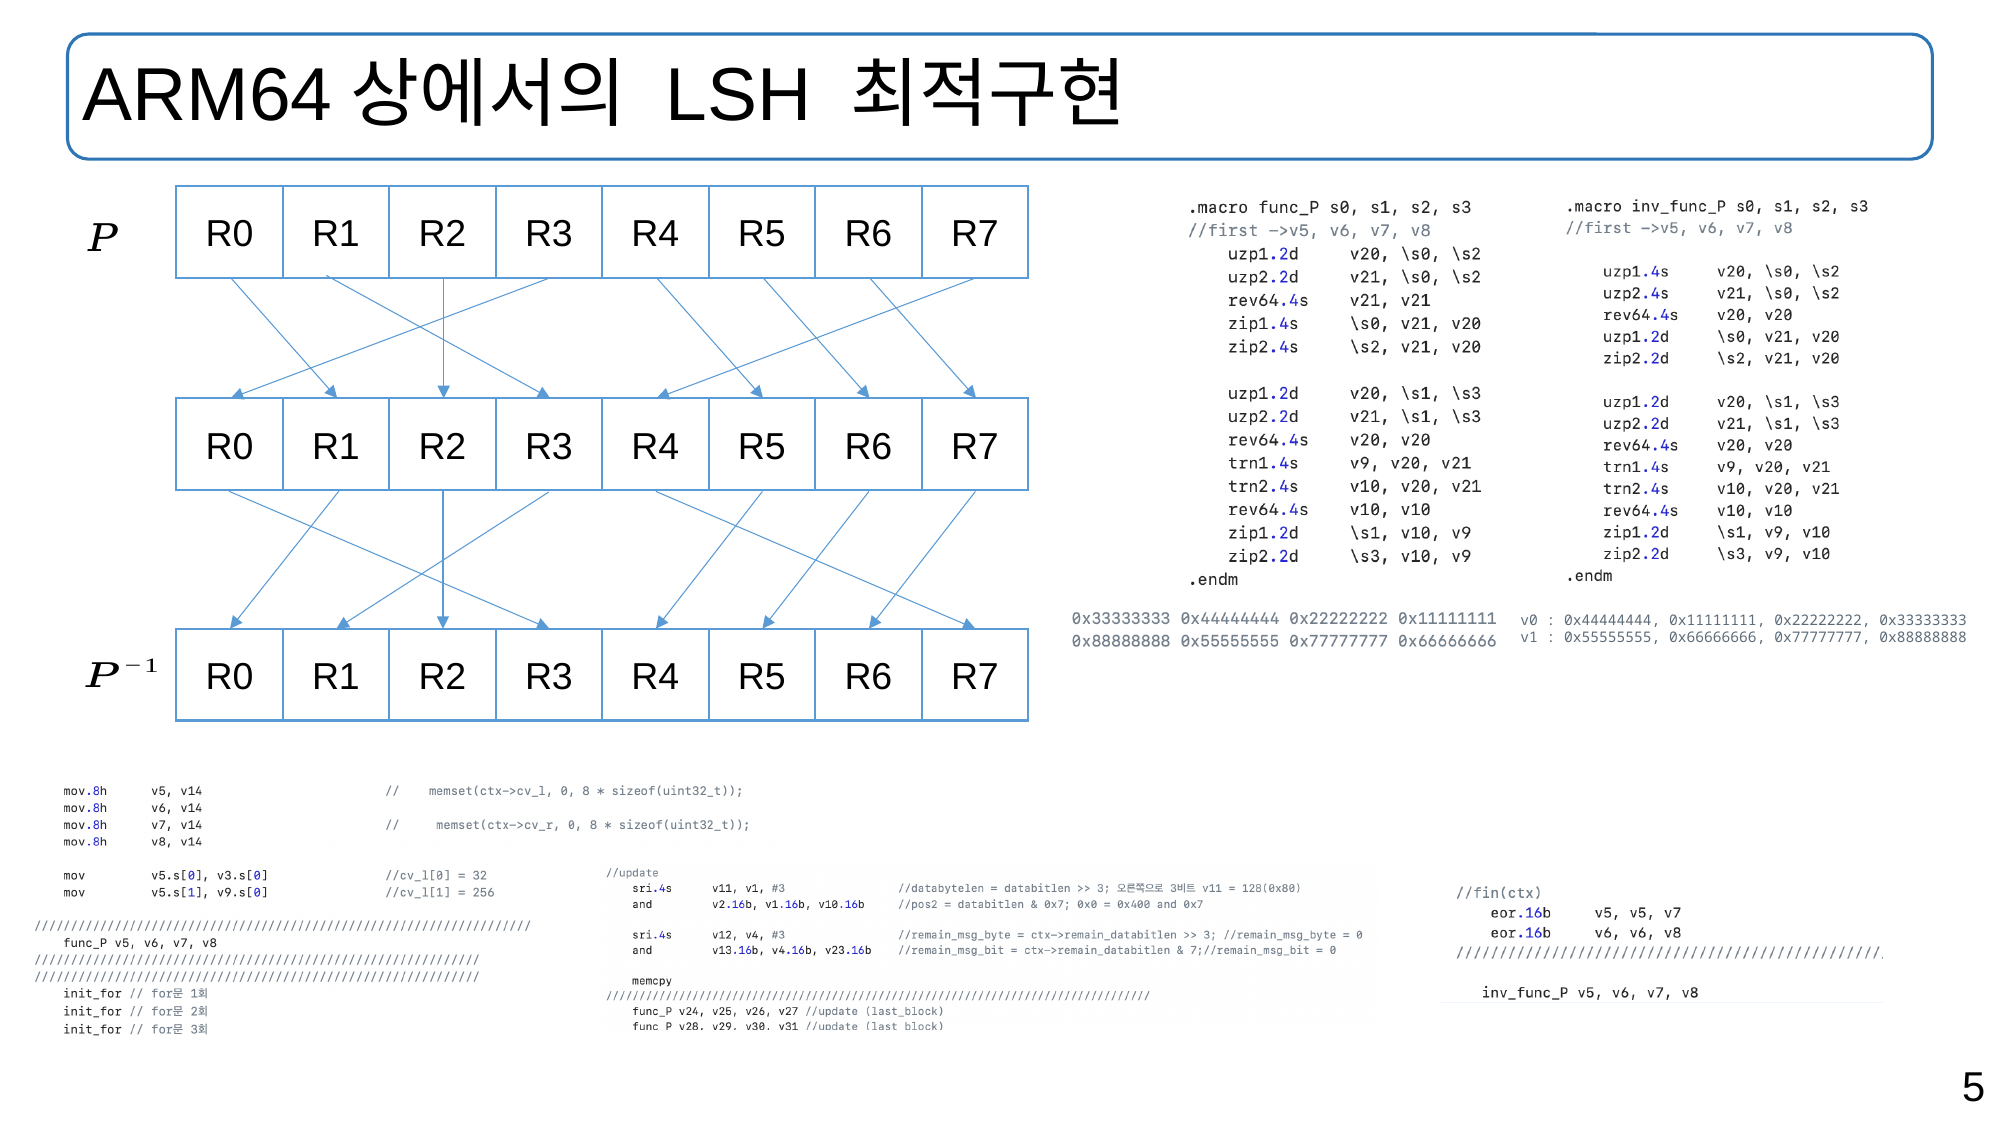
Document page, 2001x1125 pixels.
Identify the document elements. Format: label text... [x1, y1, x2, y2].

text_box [82, 185, 1029, 721]
picture [1179, 192, 1548, 601]
picture [31, 772, 1380, 1041]
picture [1556, 192, 1883, 601]
title ARM64상에서의 LSH 최적구현 [67, 34, 1933, 160]
picture [1064, 606, 1505, 657]
text_box v0 : 0x44444444, 0x11111111, 0x22222222, 0x33333333 v1 : 0x55555555, 0x66666666, 0x77777777, 0x88888888 [1496, 603, 2000, 654]
picture [1440, 881, 1883, 1003]
